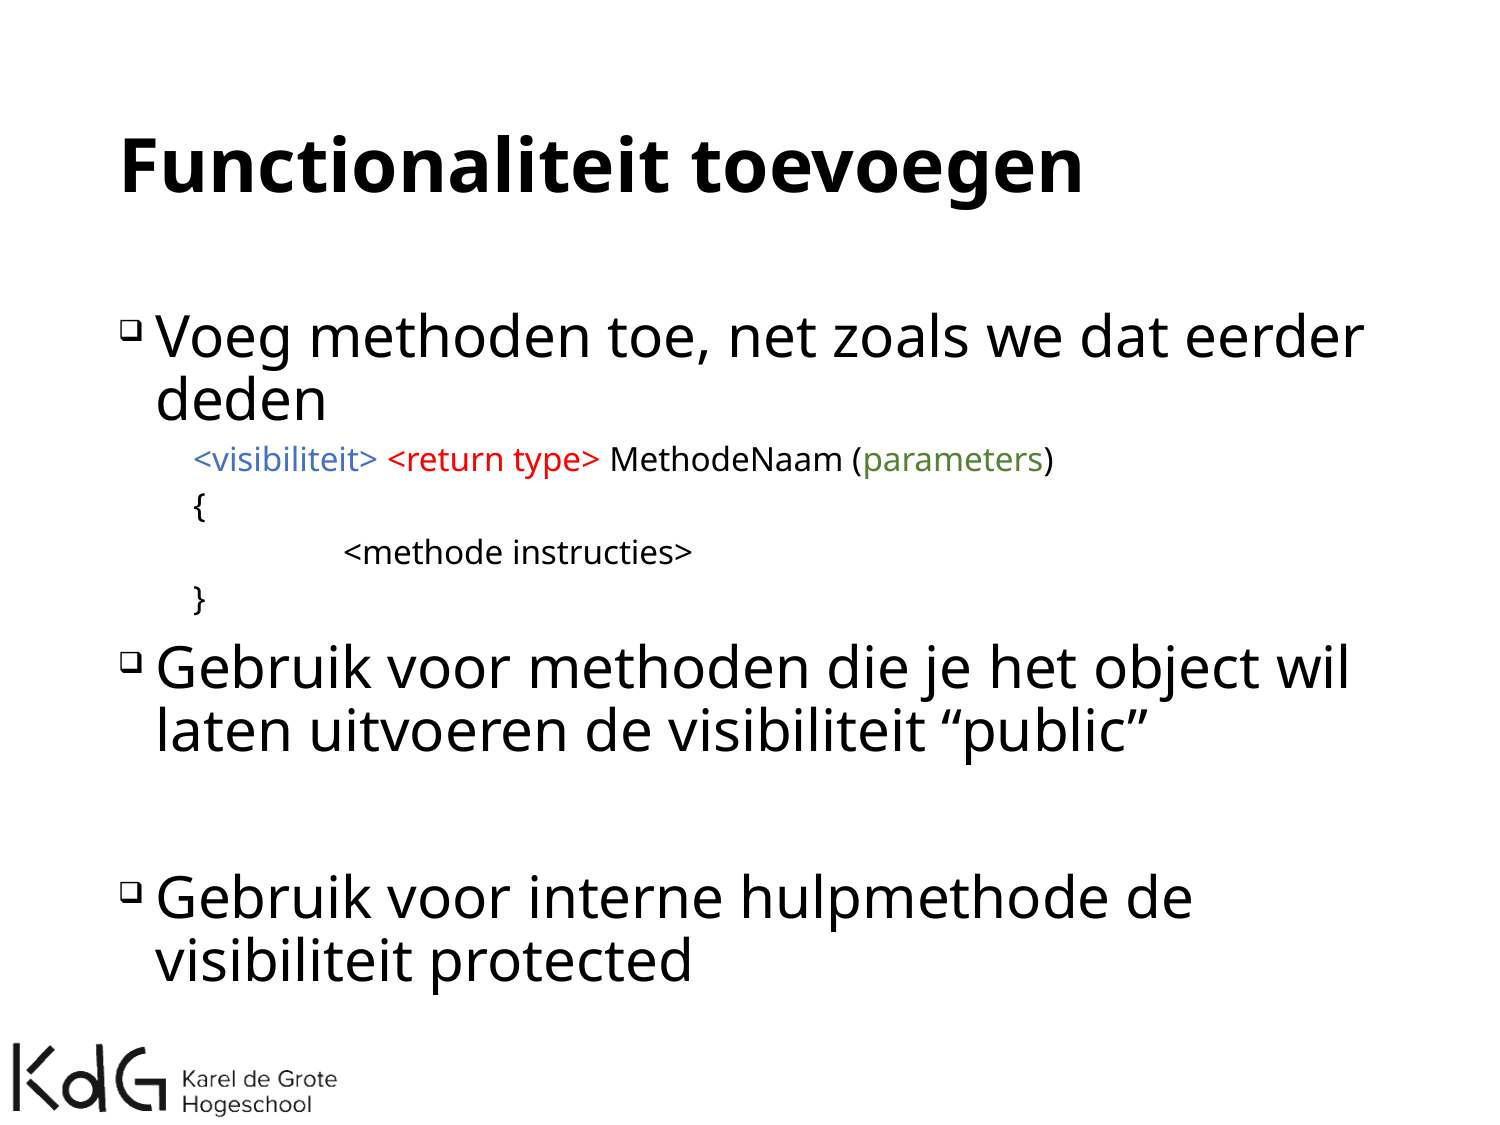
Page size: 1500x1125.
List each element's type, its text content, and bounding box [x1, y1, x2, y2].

picture [0, 997, 383, 1125]
title Functionaliteit toevoegen [103, 59, 1397, 278]
list Voeg methoden toe, net zoals we dat eerder deden <visibiliteit> <return type> MethodeNaam (parameters) { <methode instructies> } Gebruik voor methoden die je het object wil laten uitvoeren de visibiliteit “public” Gebruik voor interne hulpmethode de visibiliteit protected [103, 299, 1397, 1014]
